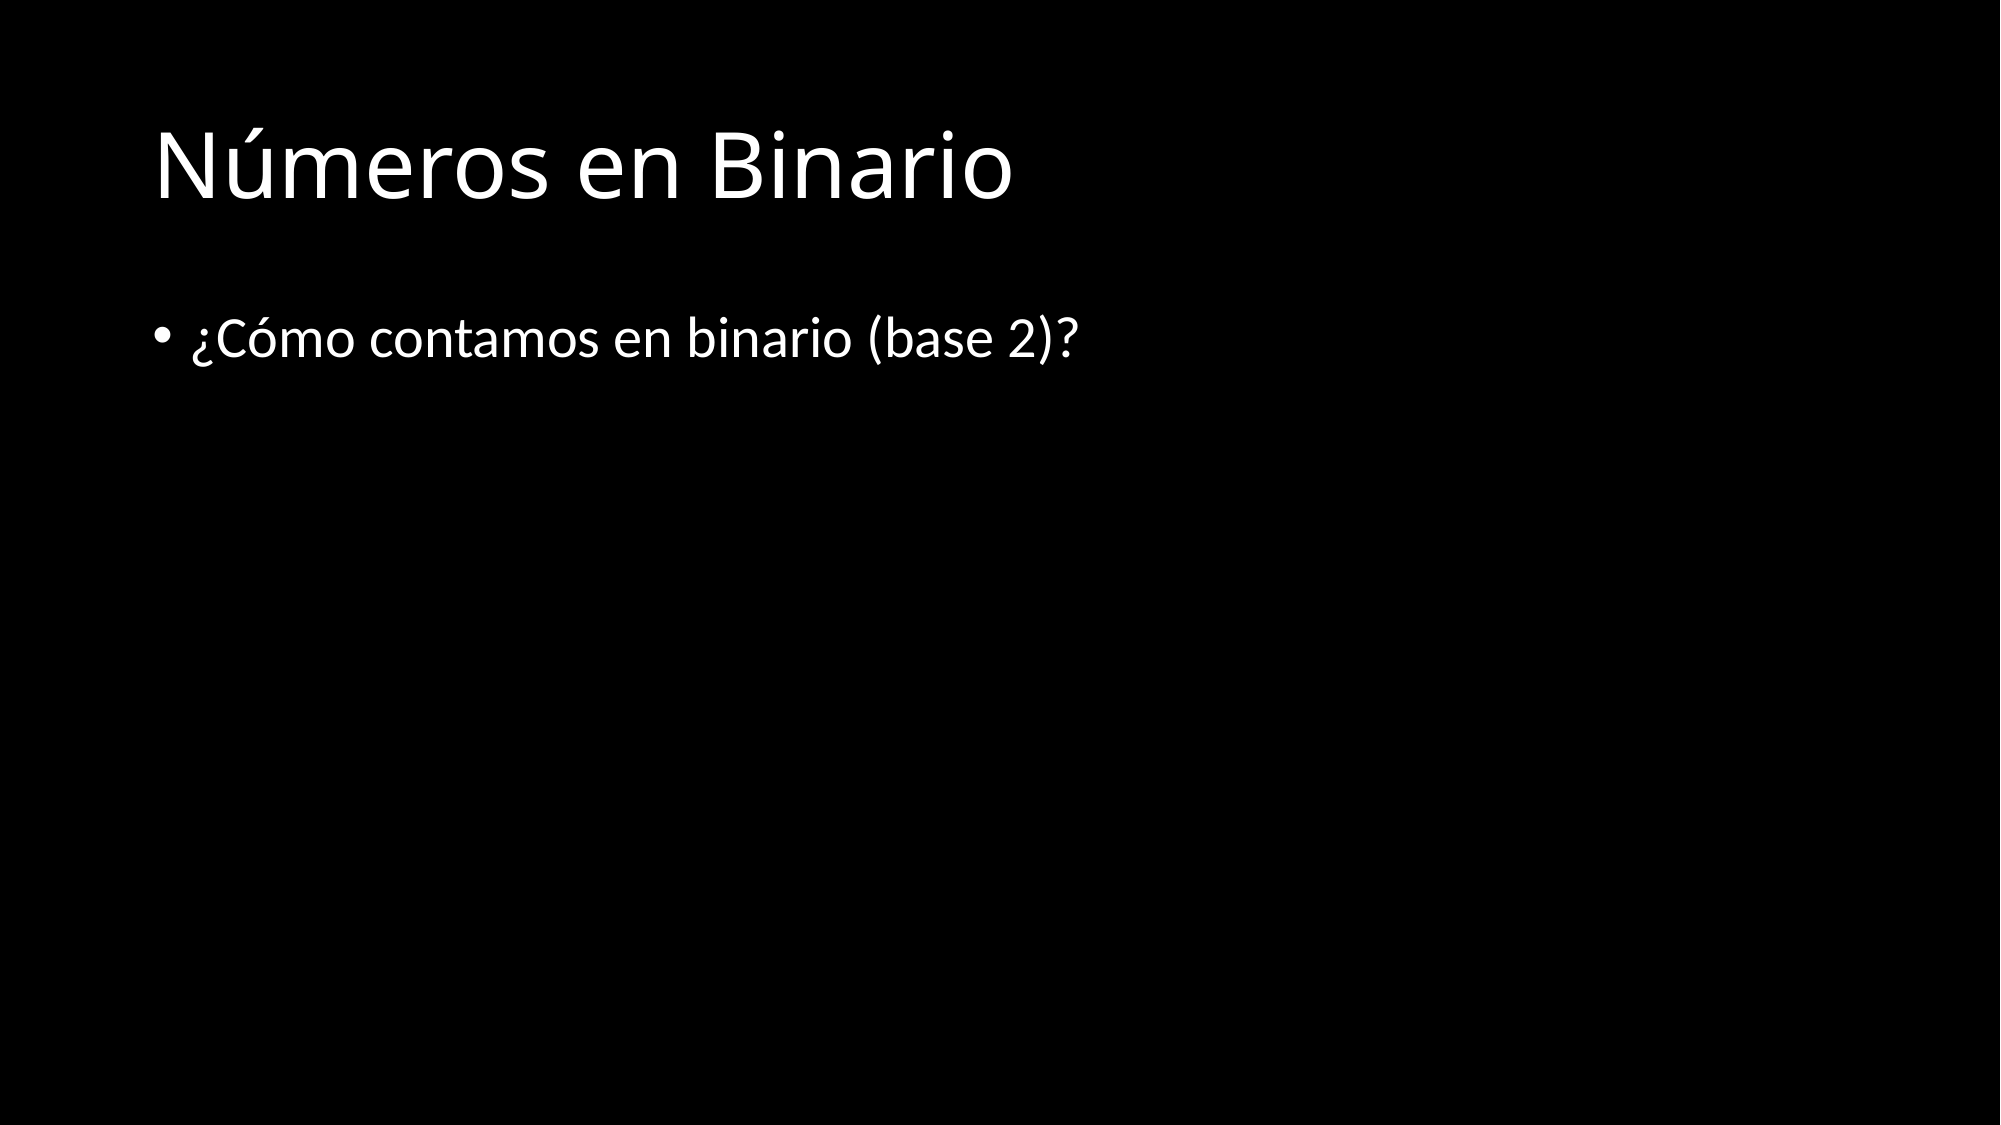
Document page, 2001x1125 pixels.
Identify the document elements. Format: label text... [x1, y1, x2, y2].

title Números en Binario [137, 59, 1863, 278]
list ¿Cómo contamos en binario (base 2)? [137, 299, 1863, 1014]
